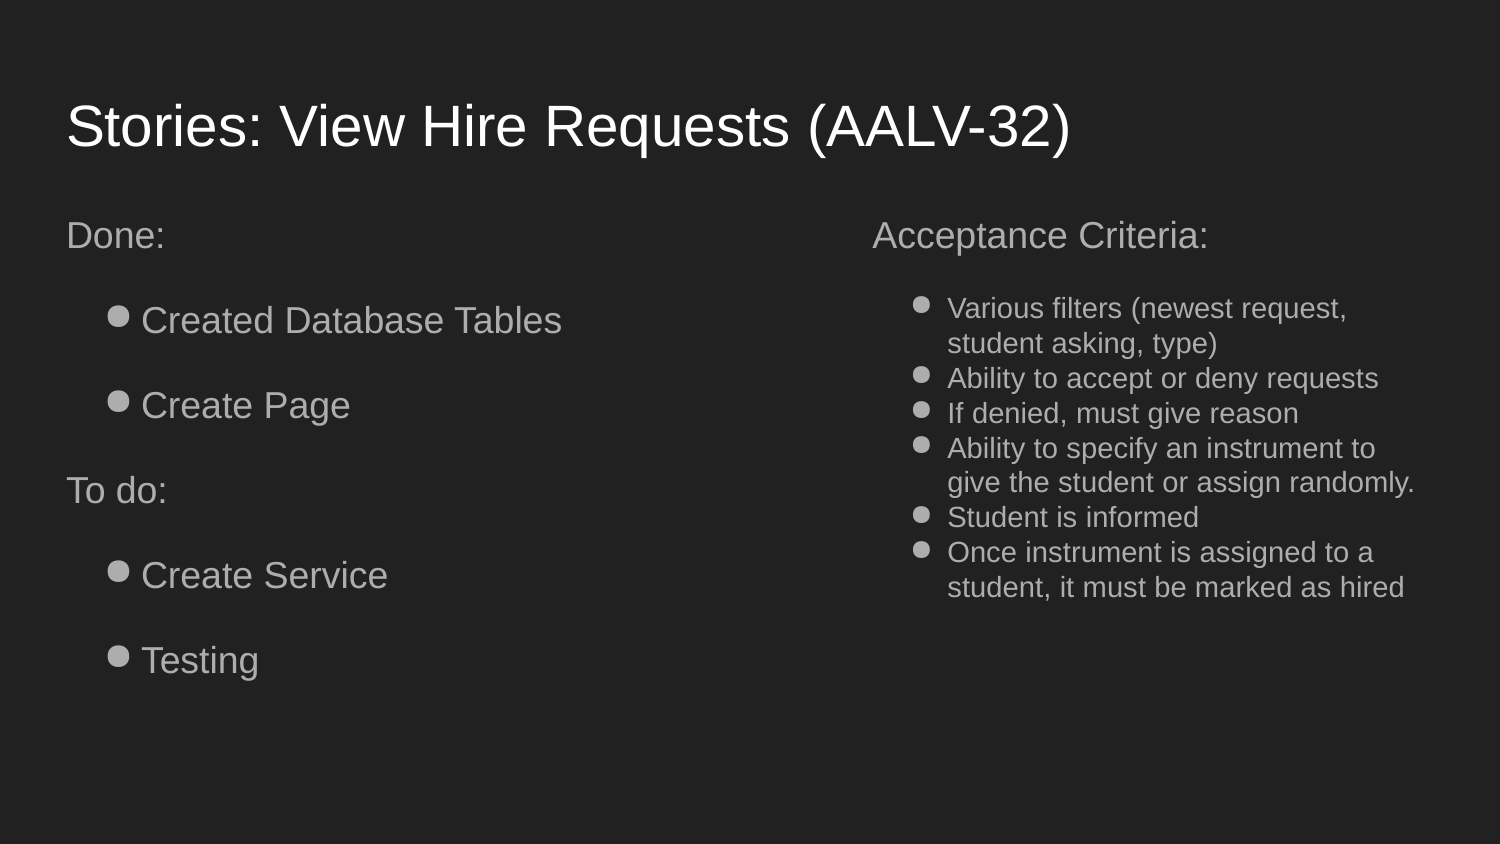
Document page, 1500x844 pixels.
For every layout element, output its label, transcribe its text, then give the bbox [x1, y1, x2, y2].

title Stories: View Hire Requests (AALV-32) [51, 72, 1449, 167]
list Done: Created Database Tables Create Page To do: Create Service Testing [51, 189, 797, 750]
text_box Acceptance Criteria: Various filters (newest request, student asking, type) Ability to accept or deny requests If denied, must give reason Ability to specify an instrument to give the student or assign randomly. Student is informed Once instrument is assigned to a student, it must be marked as hired [857, 188, 1441, 750]
